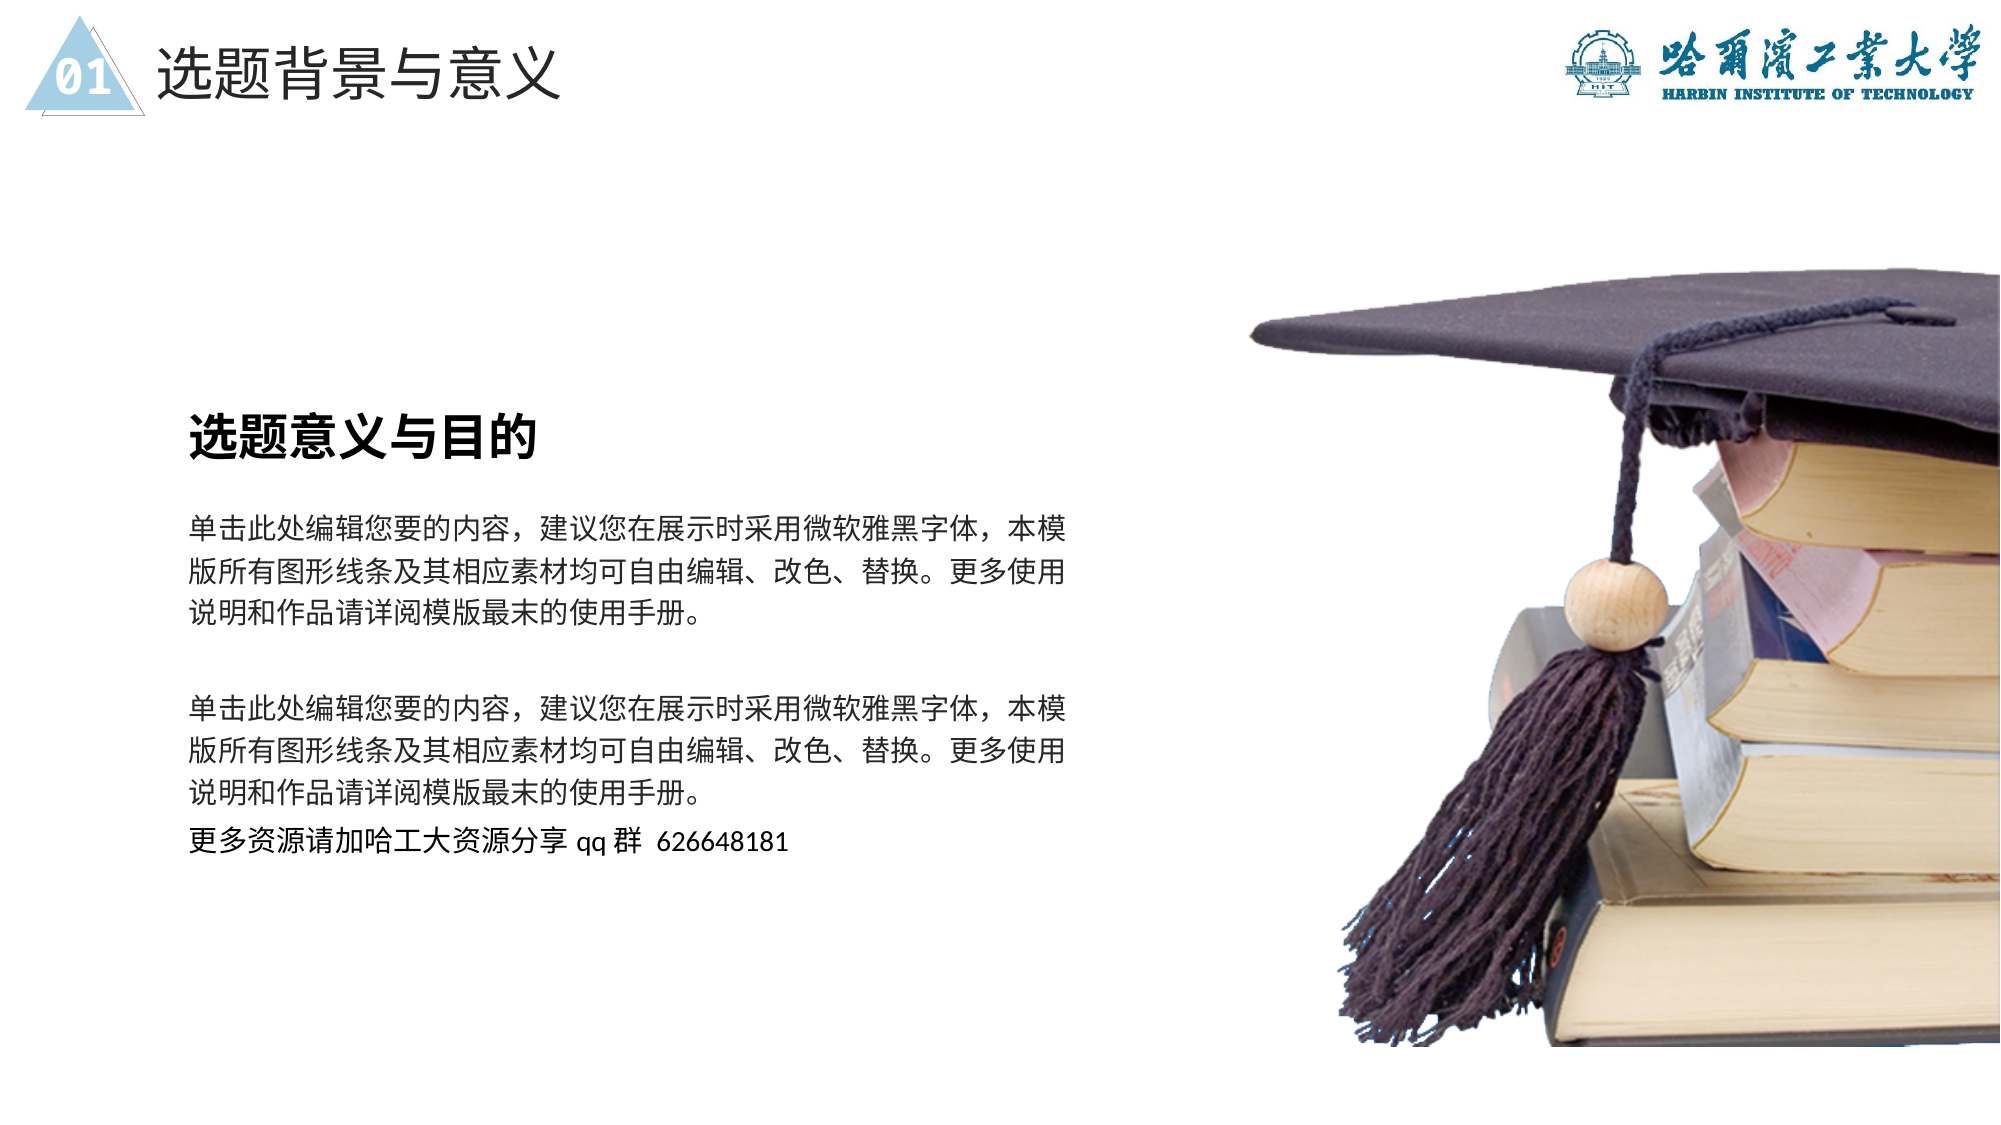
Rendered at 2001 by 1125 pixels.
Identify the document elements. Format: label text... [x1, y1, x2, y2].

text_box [24, 15, 145, 116]
text_box 选题背景与意义 [155, 34, 821, 111]
text_box 单击此处编辑您要的内容，建议您在展示时采用微软雅黑字体，本模版所有图形线条及其相应素材均可自由编辑、改色、替换。更多使用说明和作品请详阅模版最末的使用手册。 单击此处编辑您要的内容，建议您在展示时采用微软雅黑字体，本模版所有图形线条及其相应素材均可自由编辑、改色、替换。更多使用说明和作品请详阅模版最末的使用手册。 更多资源请加哈工大资源分享qq群 626648181 [188, 503, 1071, 857]
picture [1562, 15, 1989, 111]
picture [1176, 137, 2000, 1047]
text_box 选题意义与目的 [174, 397, 626, 473]
